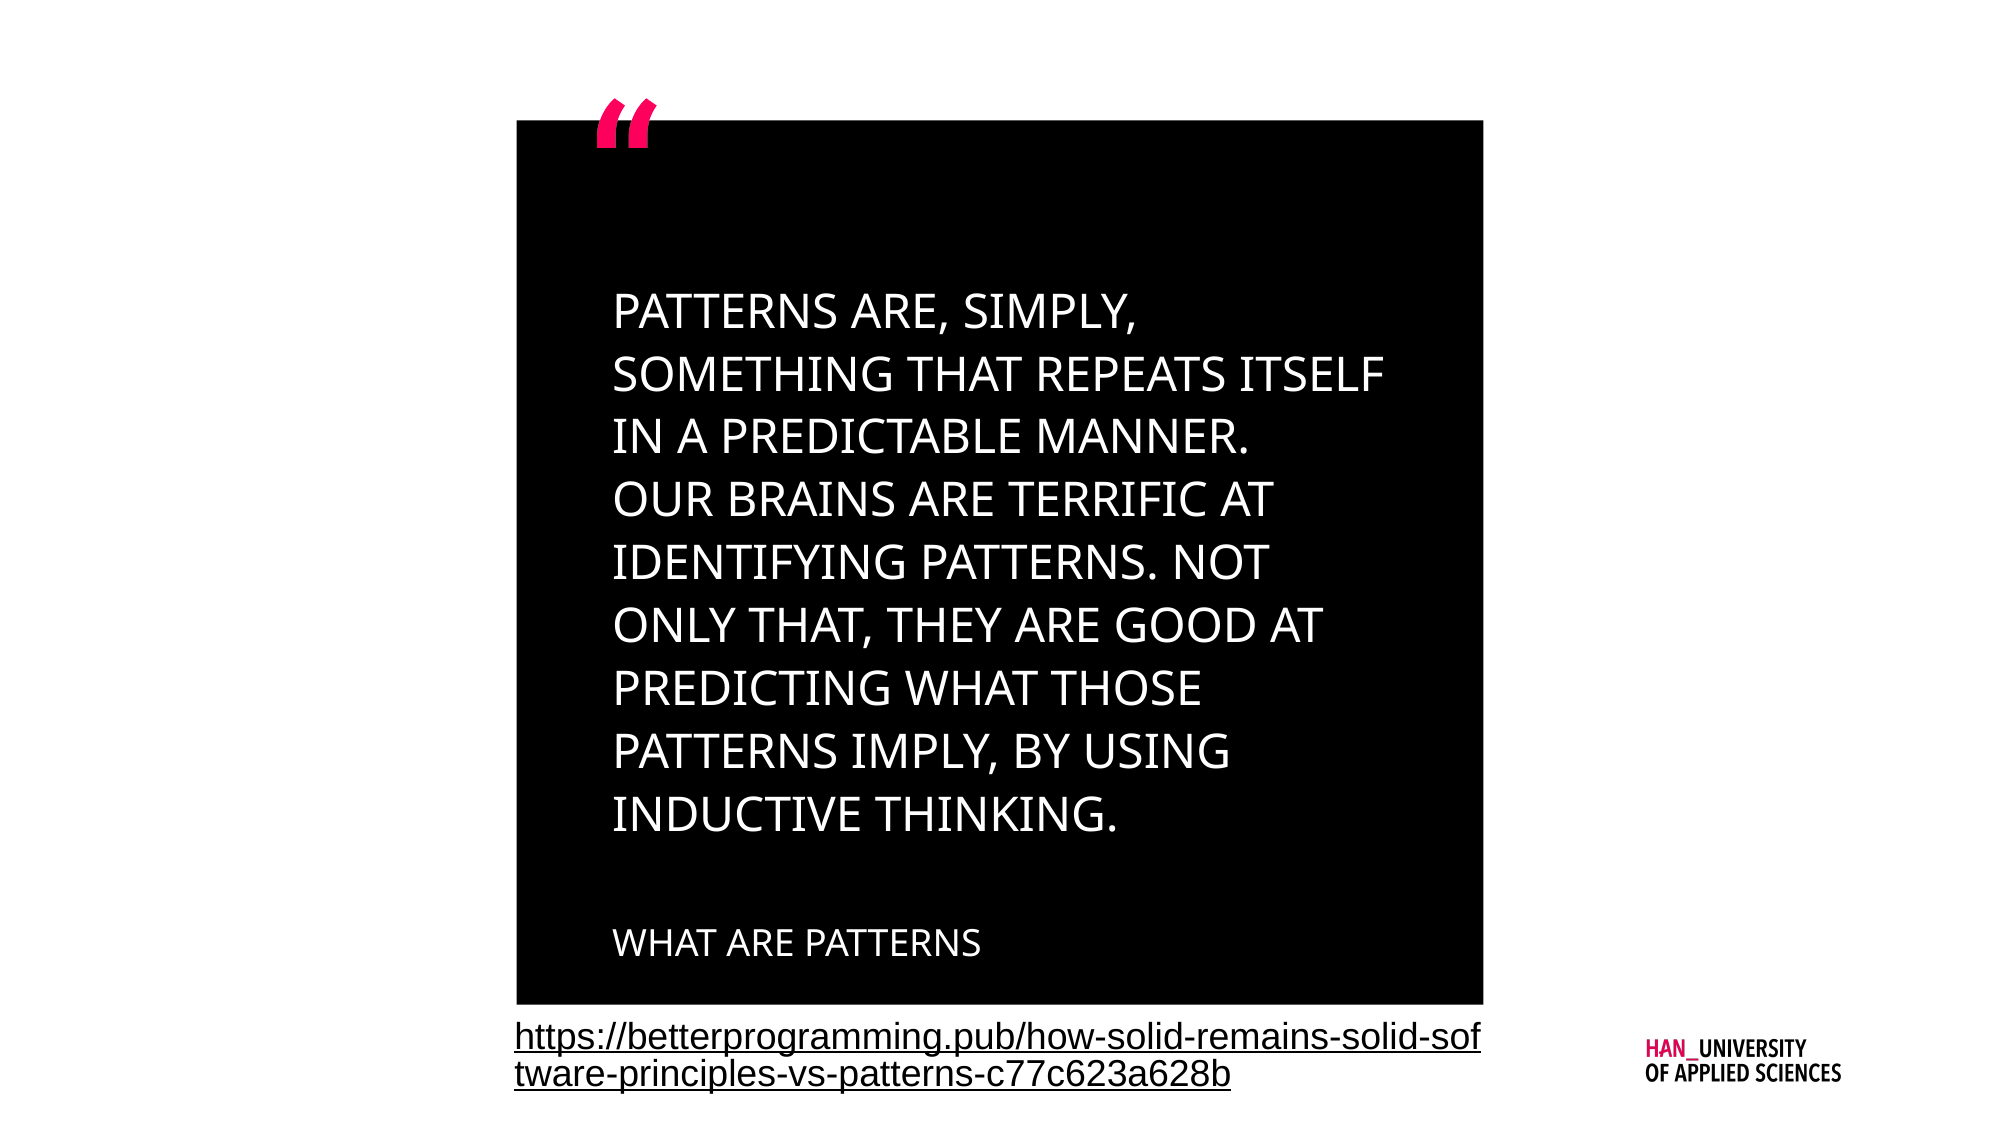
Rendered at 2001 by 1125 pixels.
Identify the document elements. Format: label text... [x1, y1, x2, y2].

list What are patterns [597, 890, 1403, 972]
picture [597, 98, 657, 148]
picture [1640, 1021, 1864, 1119]
text_box https://betterprogramming.pub/how-solid-remains-solid-software-principles-vs-patterns-c77c623a628b [499, 1004, 1500, 1110]
list Patterns are, simply, something that repeats itself in a predictable manner. Our brains are terrific at identifying patterns. Not only that, they are good at predicting what those patterns imply, by using inductive thinking. [597, 267, 1403, 858]
